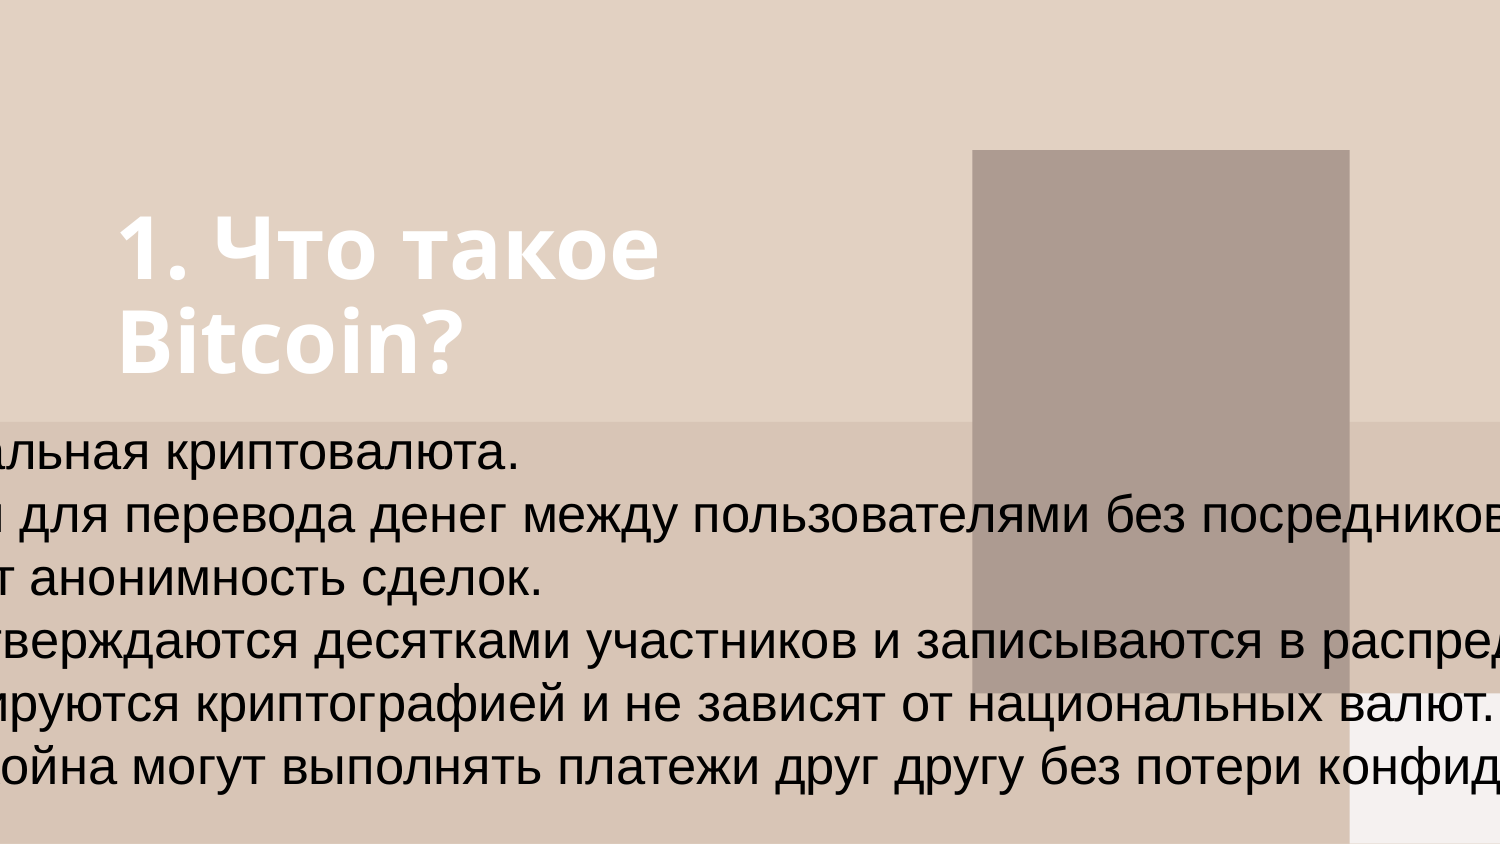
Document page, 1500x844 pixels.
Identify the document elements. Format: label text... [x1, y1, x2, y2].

title 1. Что такое Bitcoin? [115, 202, 894, 374]
text_box 1. Биткойн - виртуальная криптовалюта. 2. Он используется для перевода денег между пользователями без посредников. 3. Он обеспечивает анонимность сделок. 4. Транзакции подтверждаются десятками участников и записываются в распределенную блокчейн-сеть. 5. Биткойны регулируются криптографией и не зависят от национальных валют. 6. Владельцы Биткойна могут выполнять платежи друг другу без потери конфиденциальности. [0, 374, 1500, 803]
